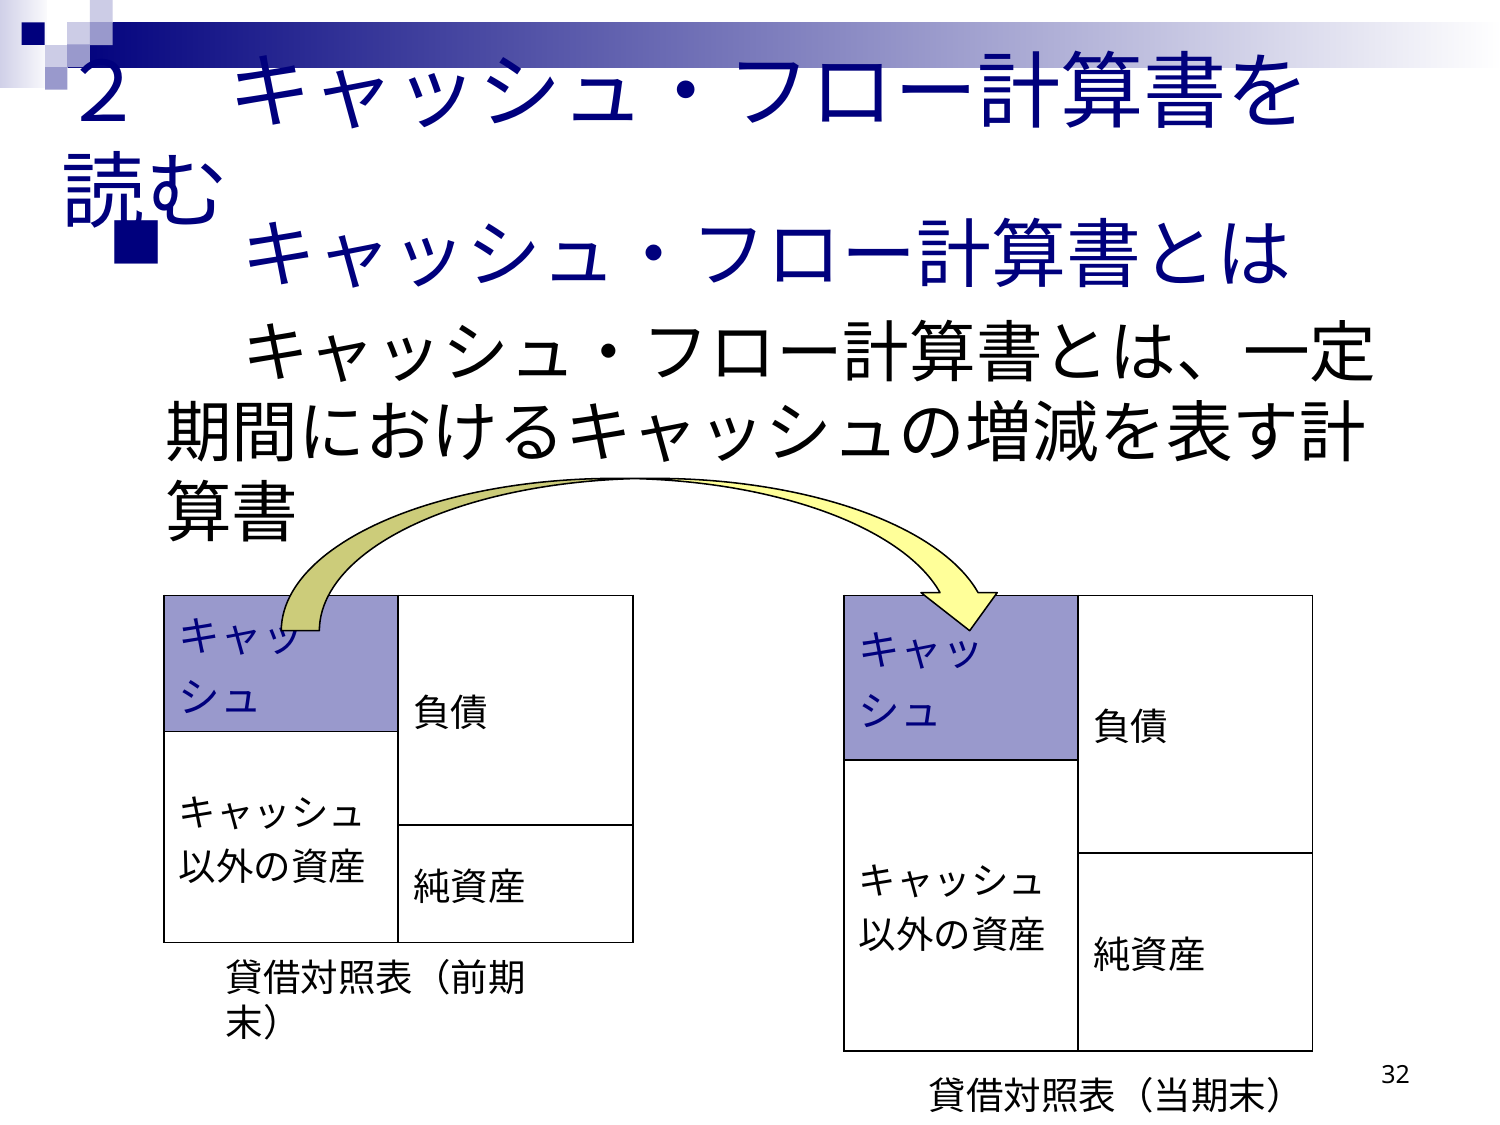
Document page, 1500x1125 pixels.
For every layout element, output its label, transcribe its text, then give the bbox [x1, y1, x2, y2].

table_cell キャッシュ以外の資産 [165, 732, 397, 942]
table_header 負債 [1079, 596, 1312, 852]
list キャッシュ・フロー計算書とは キャッシュ・フロー計算書とは、一定期間におけるキャッシュの増減を表す計算書 [93, 199, 1430, 422]
table_cell キャッシュ以外の資産 [845, 761, 1077, 1050]
table_cell 純資産 [399, 826, 632, 942]
text_box 貸借対照表（前期末） [210, 947, 586, 1052]
text_box [281, 478, 998, 631]
slide_number 32 [1074, 1024, 1426, 1101]
table_header キャッシュ [845, 596, 1077, 759]
table_header キャッシュ [165, 596, 397, 731]
table_cell 純資産 [1079, 854, 1312, 1050]
text_box 貸借対照表（当期末） [913, 1064, 1336, 1124]
table_header 負債 [399, 596, 632, 824]
title ２ キャッシュ・フロー計算書を読む [46, 58, 1397, 218]
